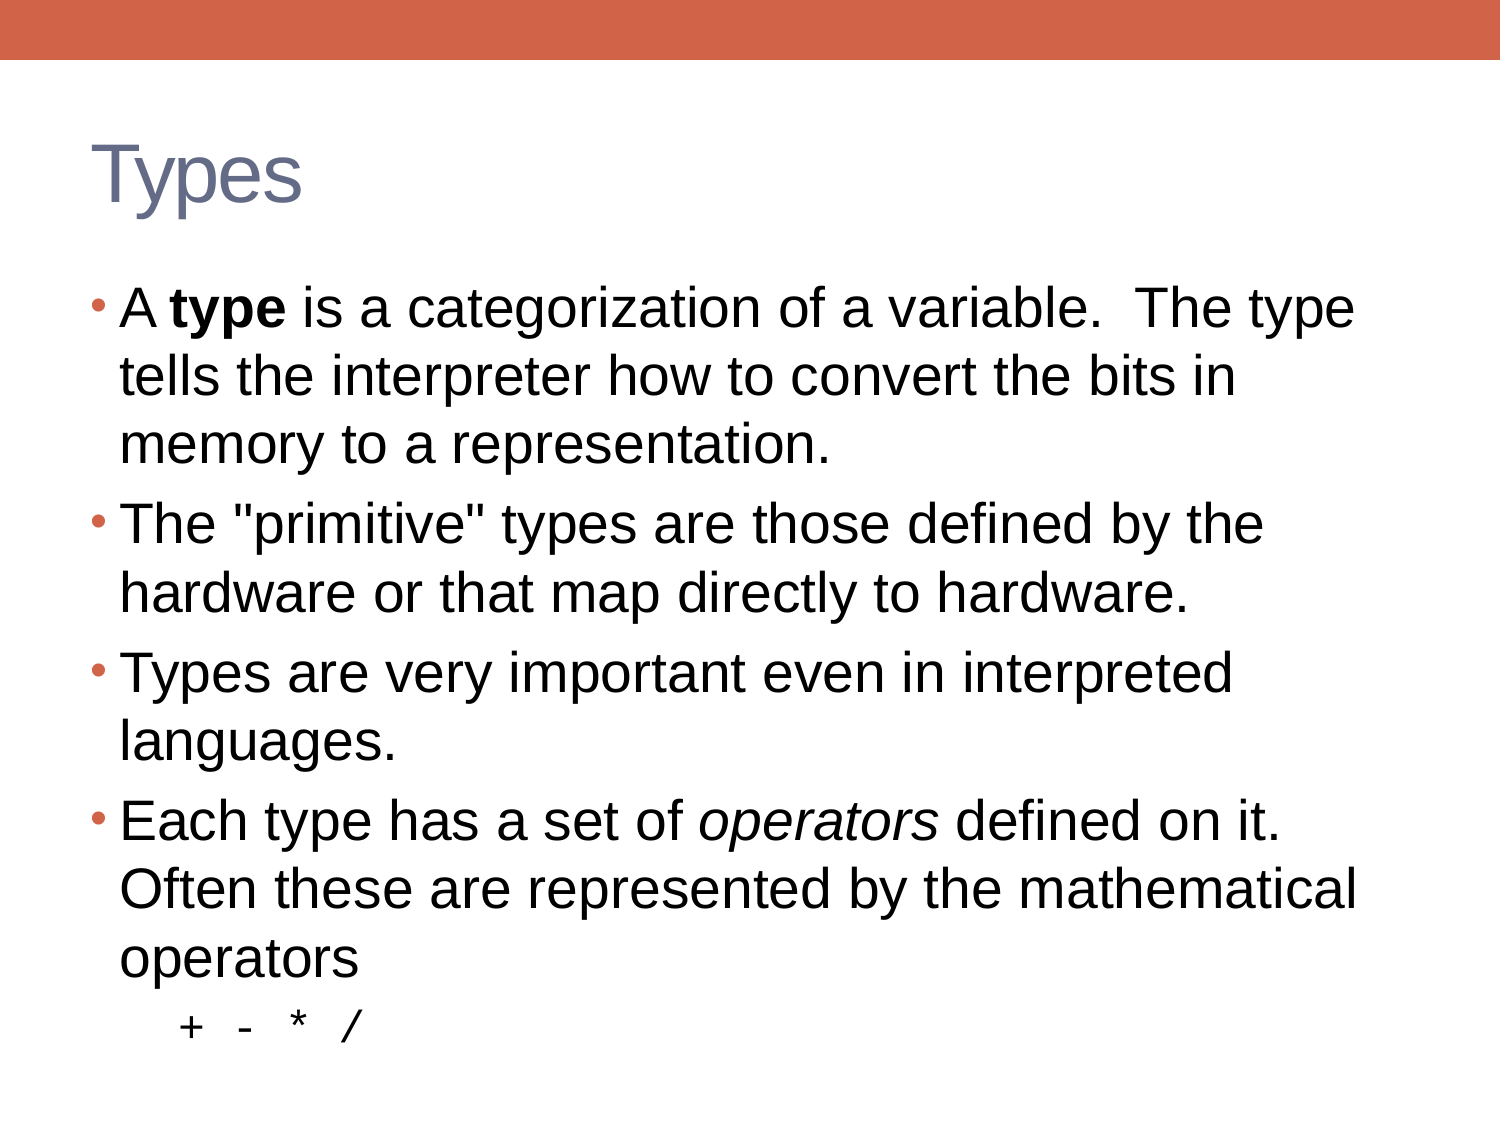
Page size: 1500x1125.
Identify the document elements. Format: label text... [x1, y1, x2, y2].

title Types [75, 87, 1425, 250]
list A type is a categorization of a variable. The type tells the interpreter how to convert the bits in memory to a representation. The "primitive" types are those defined by the hardware or that map directly to hardware. Types are very important even in interpreted languages. Each type has a set of operators defined on it. Often these are represented by the mathematical operators + - * / [75, 262, 1425, 1063]
